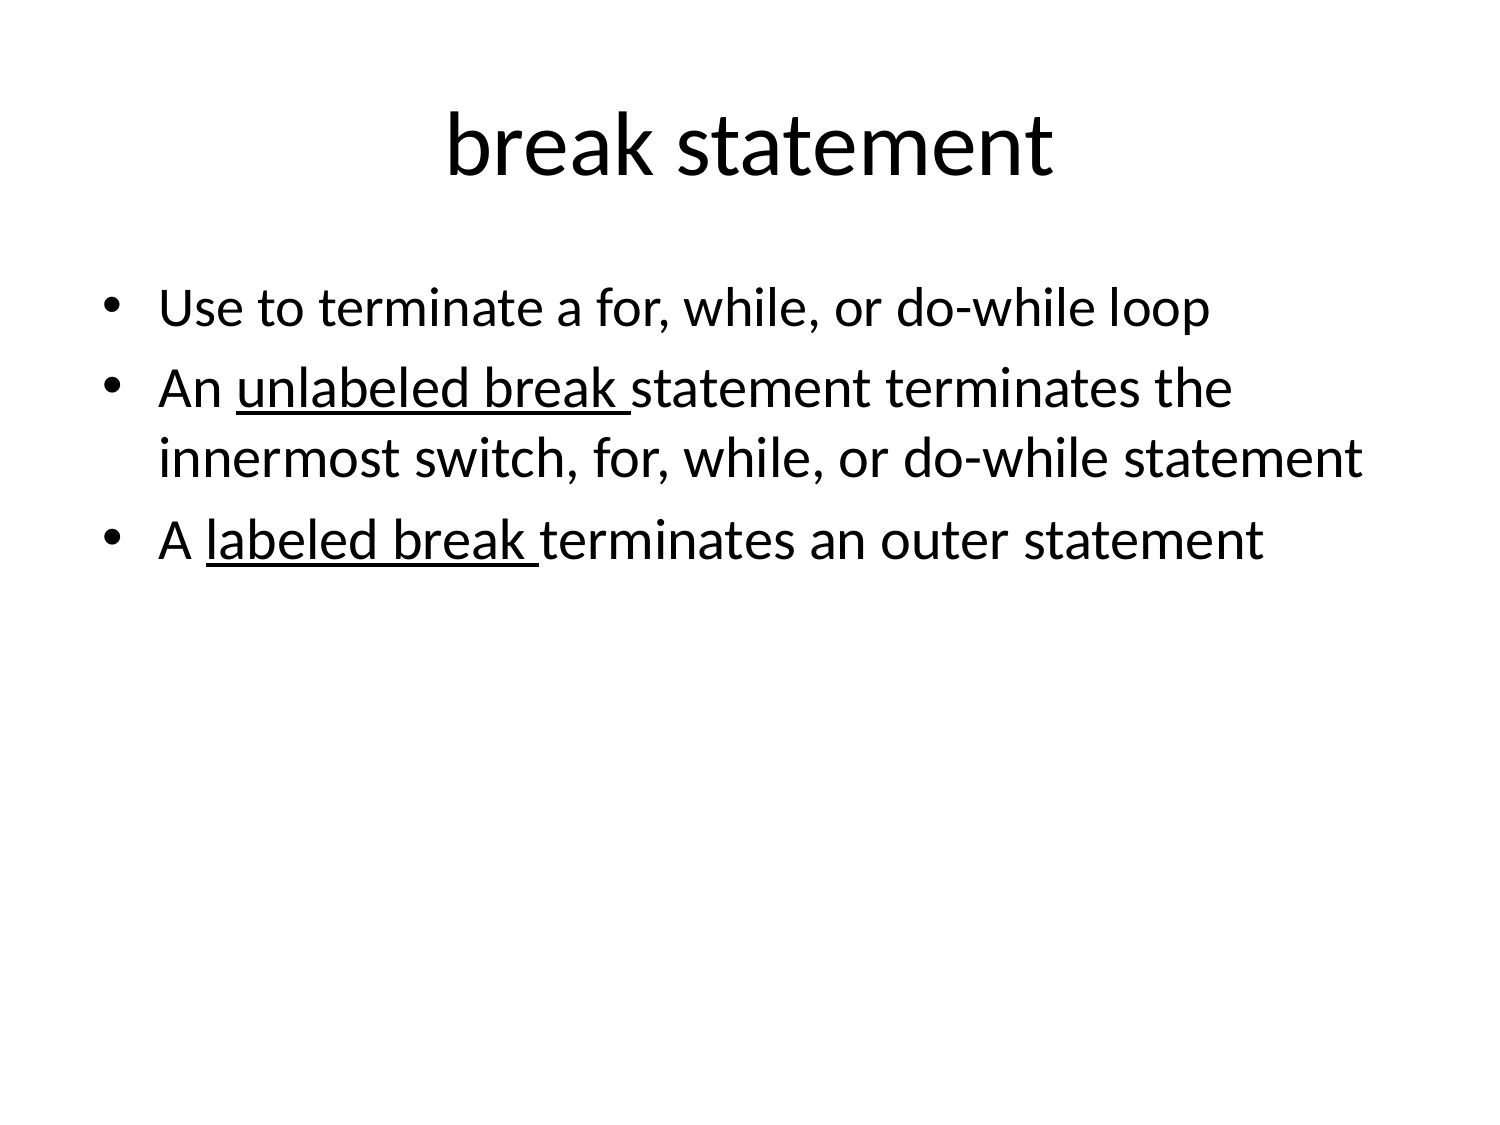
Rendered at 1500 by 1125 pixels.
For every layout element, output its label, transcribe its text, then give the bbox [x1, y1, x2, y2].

title break statement [75, 45, 1425, 233]
list Use to terminate a for, while, or do-while loop An unlabeled break statement terminates the innermost switch, for, while, or do-while statement A labeled break terminates an outer statement [87, 262, 1400, 1005]
